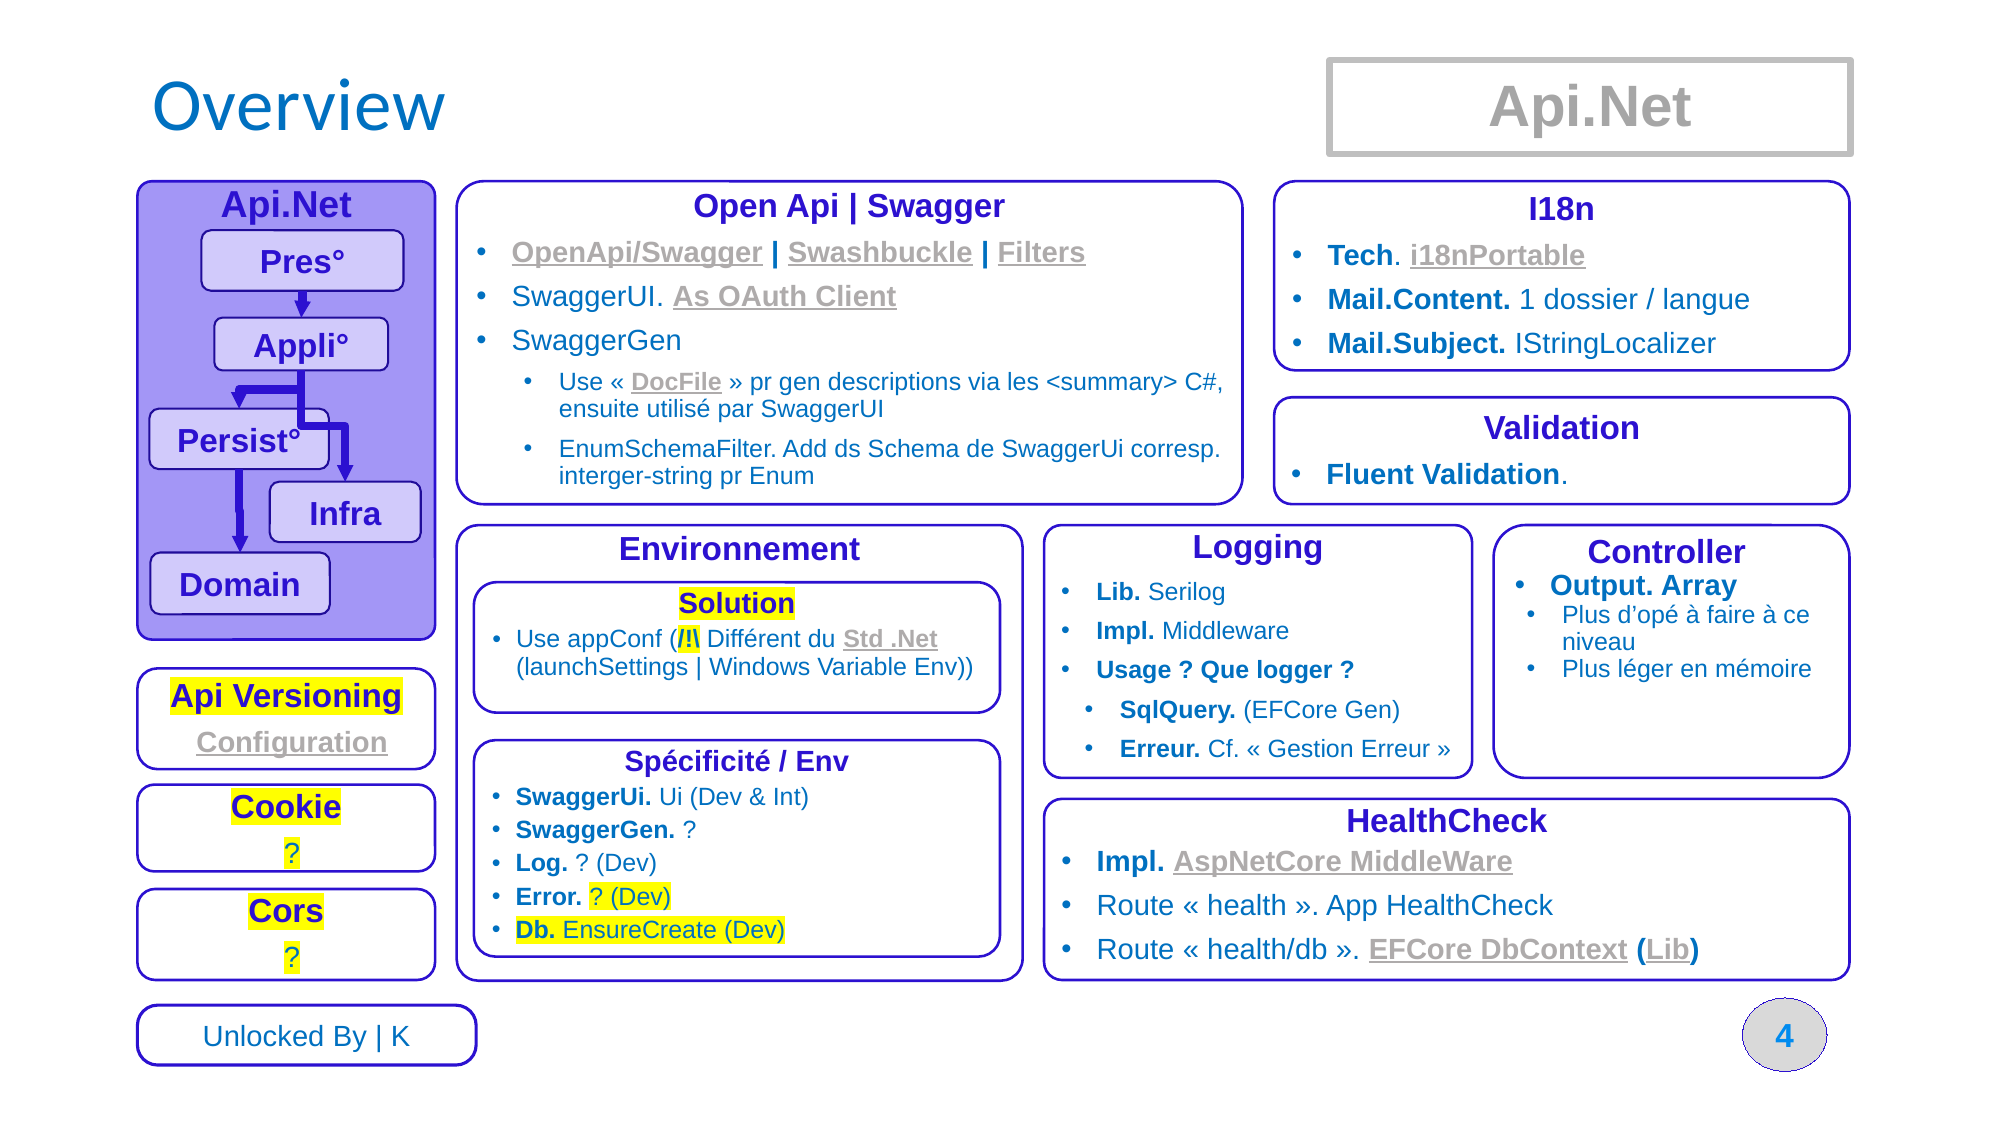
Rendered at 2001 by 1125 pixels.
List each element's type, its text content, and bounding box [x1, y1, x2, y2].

text_box Appli° [213, 316, 390, 372]
text_box Pres° [200, 229, 405, 292]
text_box Spécificité / Env SwaggerUi. Ui (Dev & Int) SwaggerGen. ? Log. ? (Dev) Error. ? (Dev) Db. EnsureCreate (Dev) [473, 740, 1001, 957]
text_box Open Api | Swagger OpenApi/Swagger | Swashbuckle | Filters SwaggerUI. As OAuth Client SwaggerGen Use « DocFile » pr gen descriptions via les <summary> C#, ensuite utilisé par SwaggerUI EnumSchemaFilter. Add ds Schema de SwaggerUi corresp. interger-string pr Enum [456, 181, 1243, 505]
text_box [251, 358, 290, 421]
text_box Api.Net [136, 180, 436, 641]
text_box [267, 404, 379, 449]
text_box Logging Lib. Serilog Impl. Middleware Usage ? Que logger ? SqlQuery. (EFCore Gen) Erreur. Cf. « Gestion Erreur » [1044, 525, 1473, 778]
text_box Api Versioning Configuration [137, 668, 436, 770]
text_box Validation Fluent Validation. [1274, 397, 1850, 505]
text_box HealthCheck Impl. AspNetCore MiddleWare Route « health ». App HealthCheck Route « health/db ». EFCore DbContext (Lib) [1044, 798, 1850, 981]
title Overview [137, 59, 1313, 154]
footer Unlocked By | K [135, 1003, 478, 1067]
text_box Cors ? [137, 888, 436, 980]
text_box Infra [268, 480, 422, 544]
text_box Solution Use appConf (/!\ Différent du Std .Net (launchSettings | Windows Variable Env)) [473, 582, 1001, 713]
slide_number 4 [1742, 997, 1828, 1072]
list Api.Net [1326, 57, 1854, 157]
text_box Environnement [456, 525, 1023, 981]
text_box Controller Output. Array Plus d’opé à faire à ce niveau Plus léger en mémoire [1493, 525, 1850, 778]
text_box Cookie ? [137, 784, 436, 872]
text_box Domain [149, 551, 331, 616]
text_box I18n Tech. i18nPortable Mail.Content. 1 dossier / langue Mail.Subject. IStringLocalizer [1274, 181, 1850, 371]
text_box Persist° [148, 407, 330, 471]
